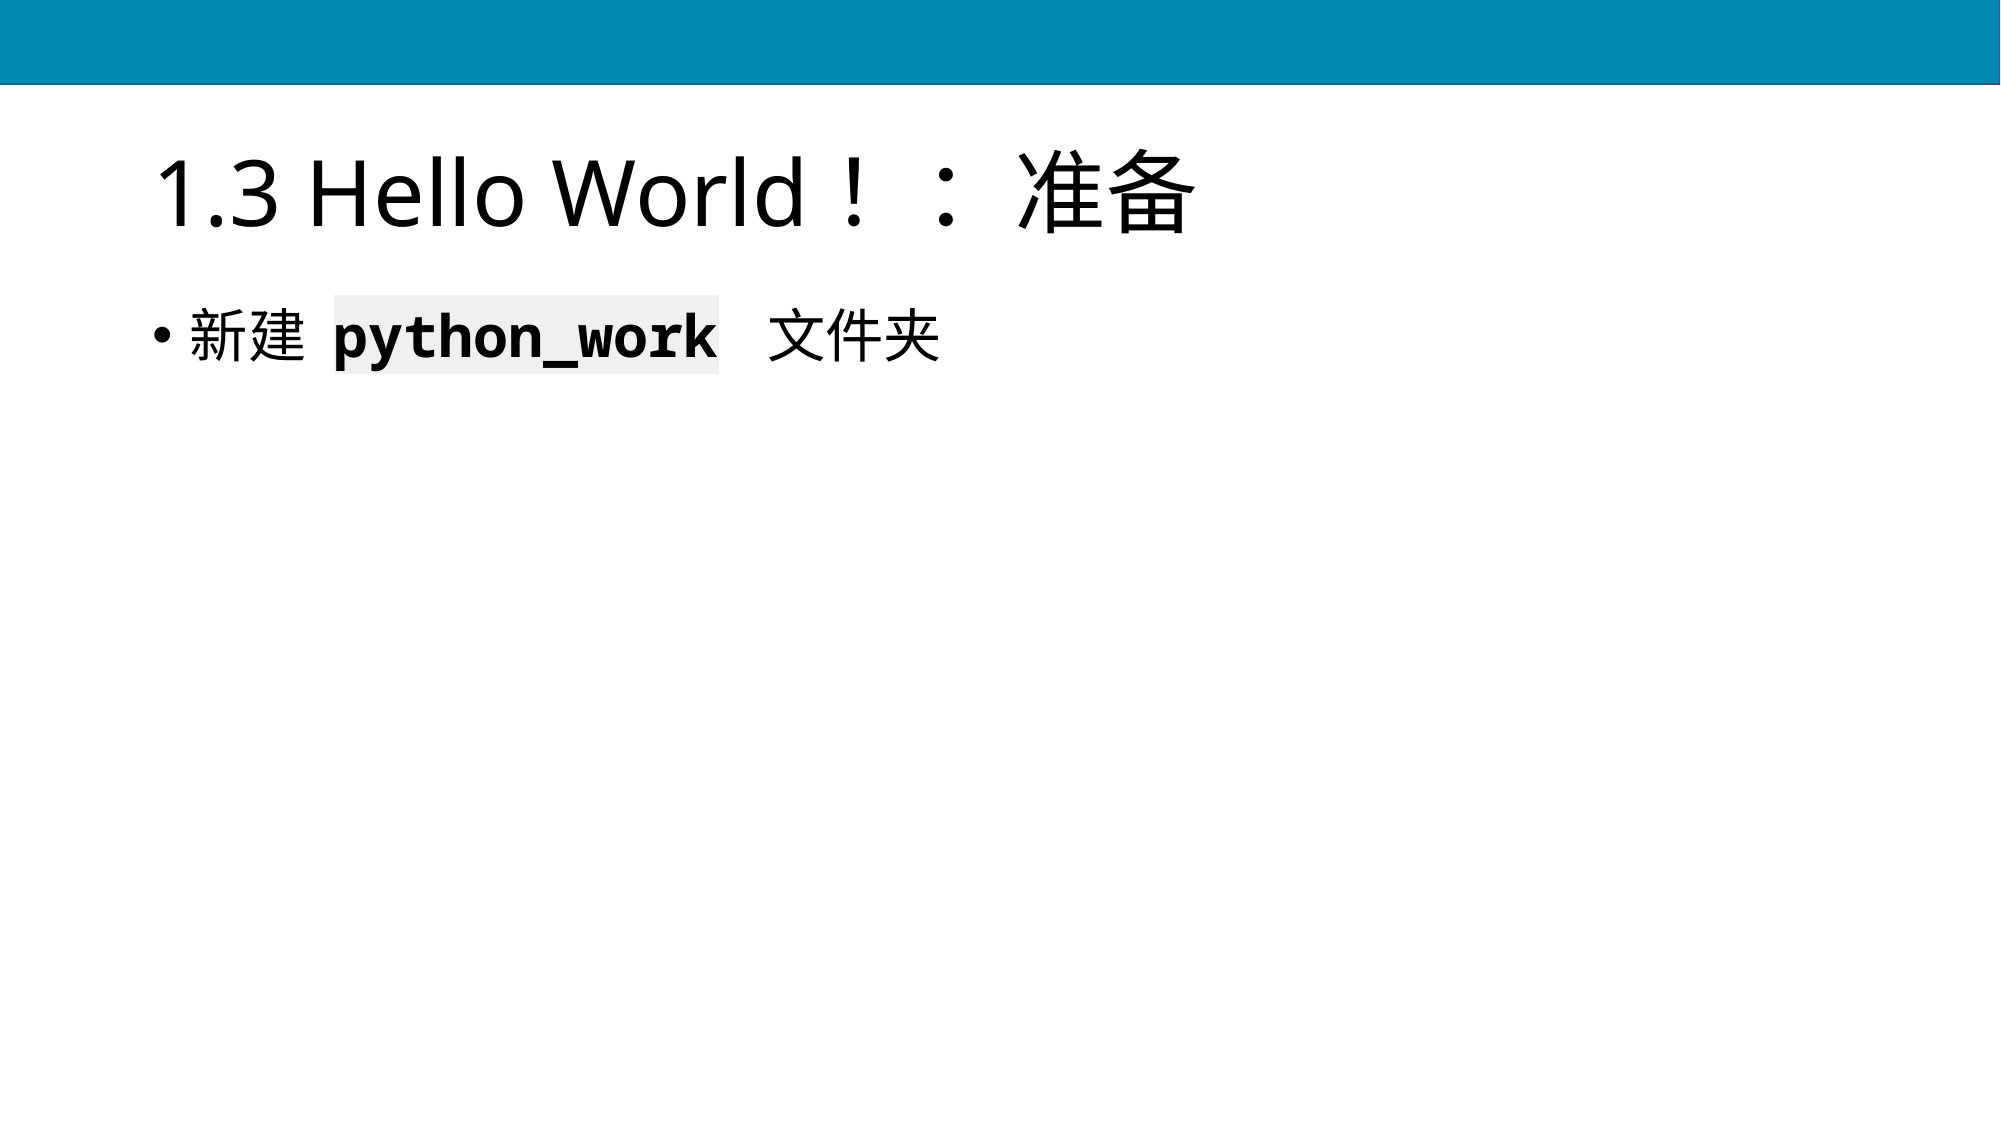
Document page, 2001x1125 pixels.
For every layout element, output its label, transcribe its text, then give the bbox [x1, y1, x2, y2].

list 新建 python_work 文件夹 [137, 299, 1028, 1014]
title 1.3 Hello World！：准备 [137, 113, 1863, 280]
